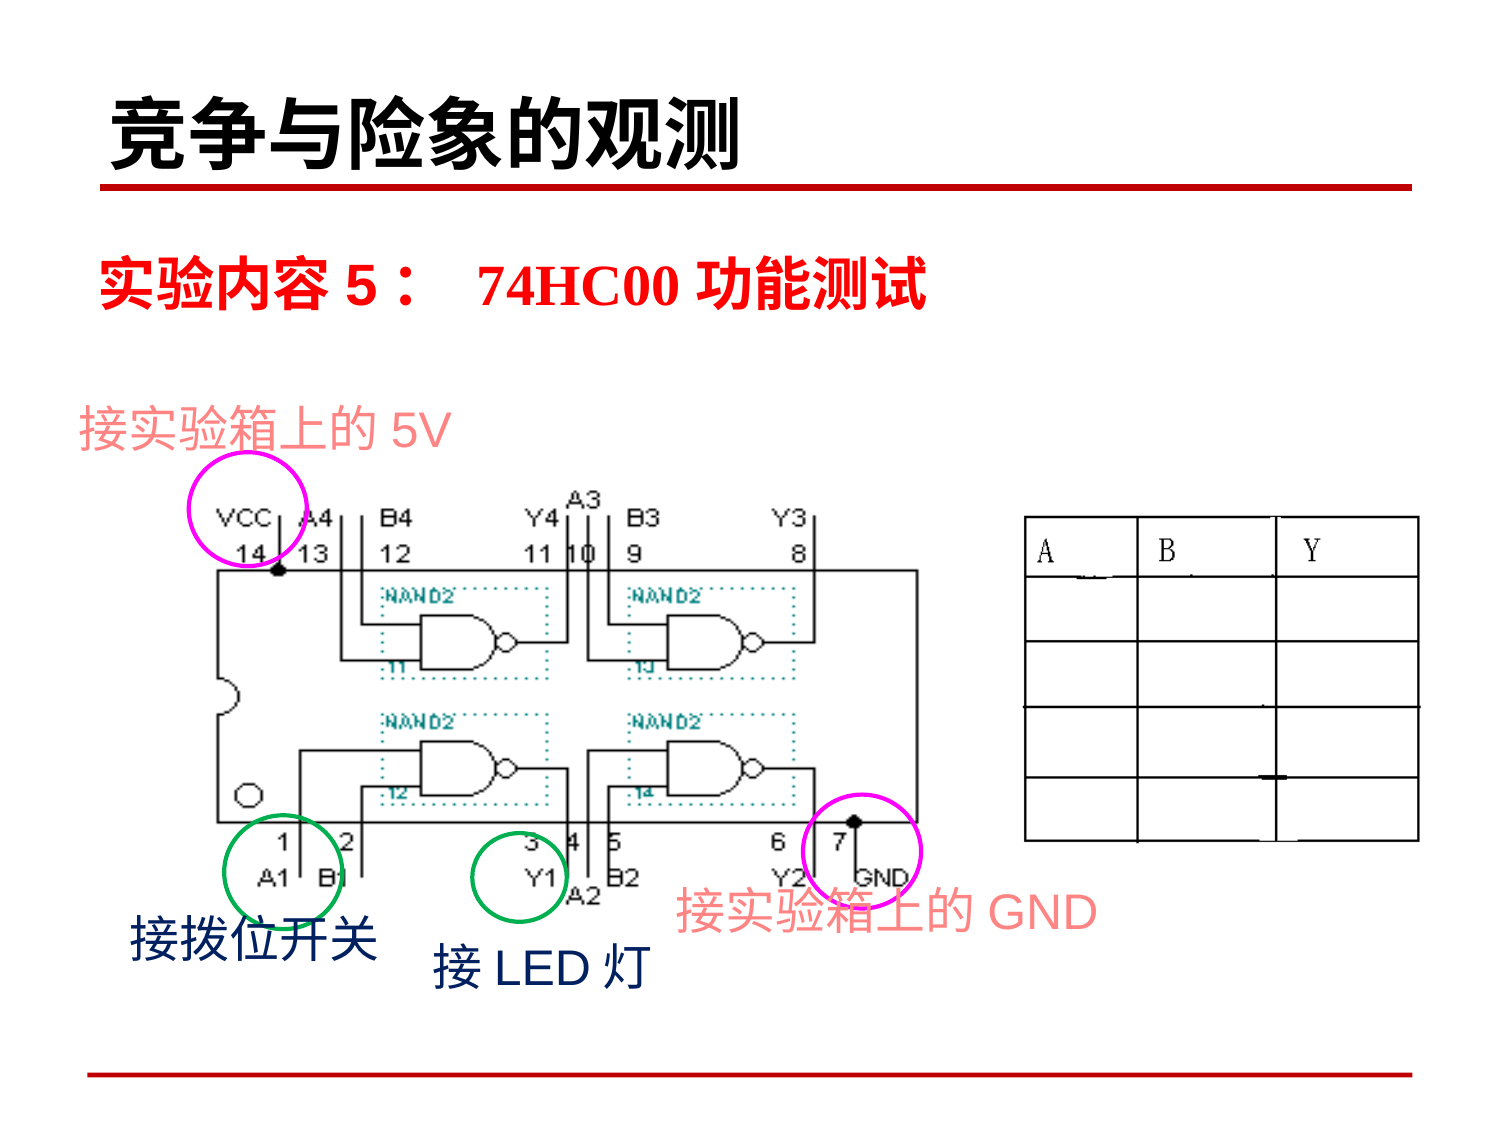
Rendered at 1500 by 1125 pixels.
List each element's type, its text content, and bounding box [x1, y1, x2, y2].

text_box [824, 1037, 1500, 1098]
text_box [93, 462, 1040, 930]
text_box 接拨位开关 [114, 938, 395, 975]
picture [968, 492, 1477, 854]
text_box 竞争与险象的观测 [94, 49, 1407, 187]
text_box 实验内容5： 74HC00功能测试 [5, 204, 943, 325]
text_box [663, 794, 1111, 949]
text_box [66, 390, 464, 567]
text_box 接LED灯 [416, 938, 668, 1003]
